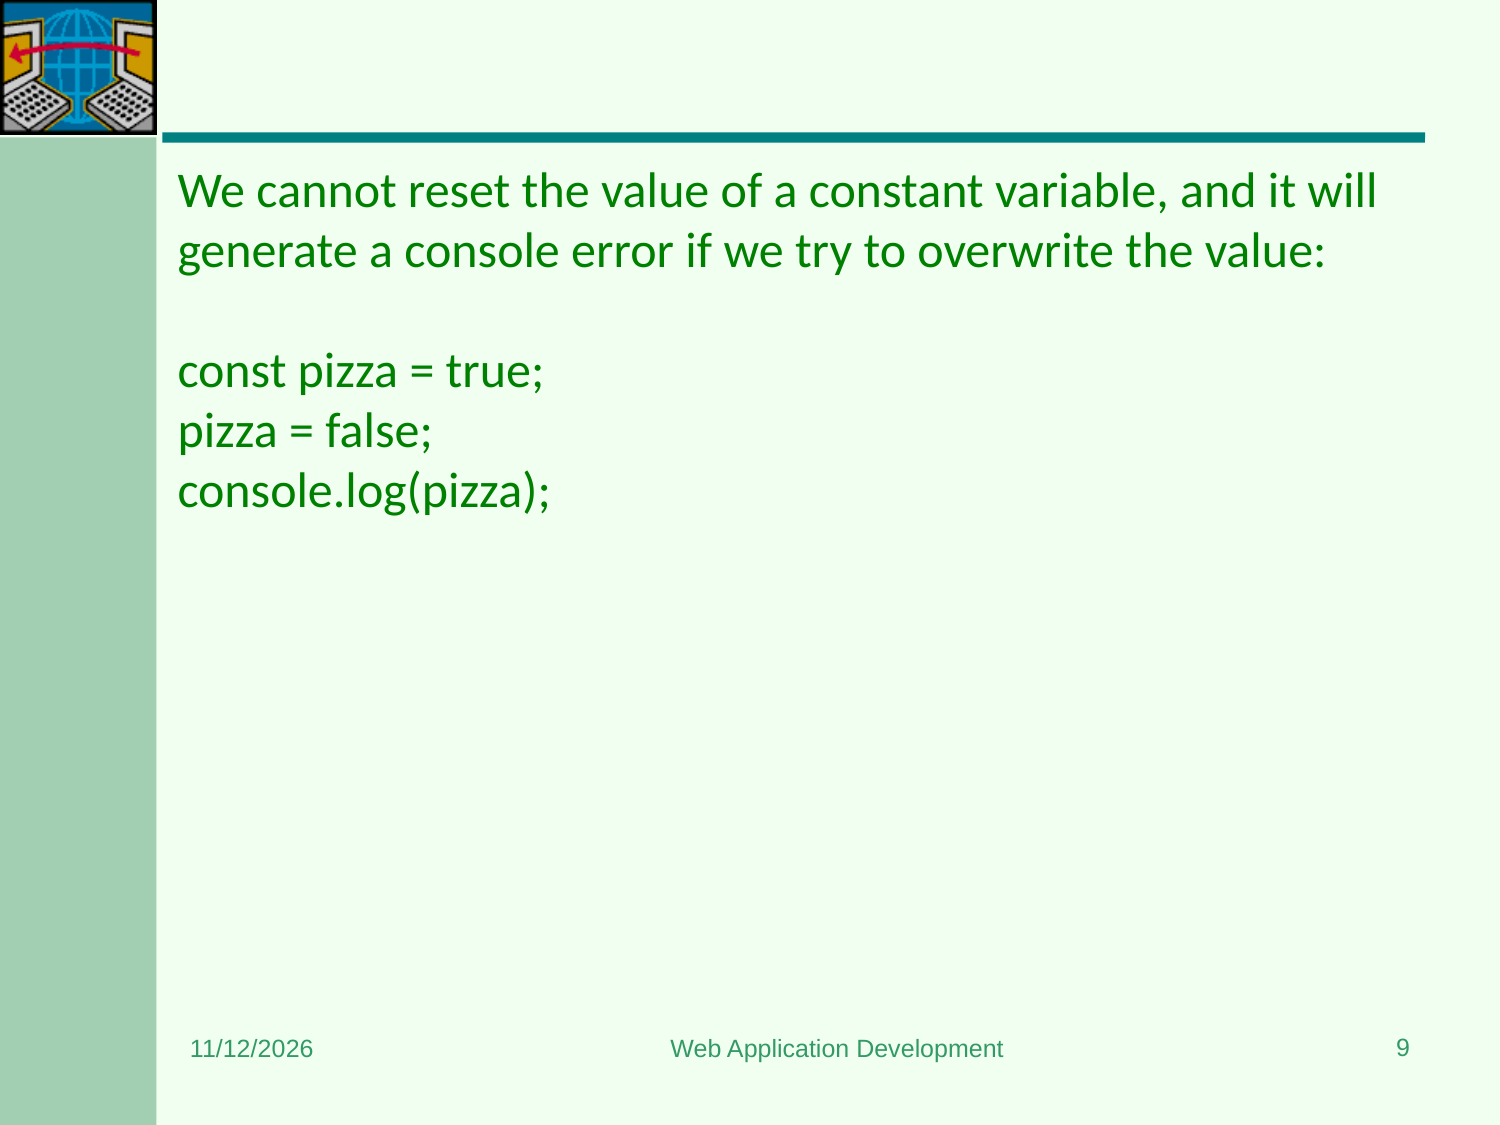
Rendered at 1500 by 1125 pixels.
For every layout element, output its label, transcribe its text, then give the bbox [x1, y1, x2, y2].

picture [0, 0, 157, 135]
slide_number 9 [1237, 1024, 1426, 1103]
list We cannot reset the value of a constant variable, and it will generate a console error if we try to overwrite the value: const pizza = true; pizza = false; console.log(pizza); [162, 149, 1488, 1013]
footer Web Application Development [462, 1024, 1213, 1104]
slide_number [174, 1024, 438, 1104]
